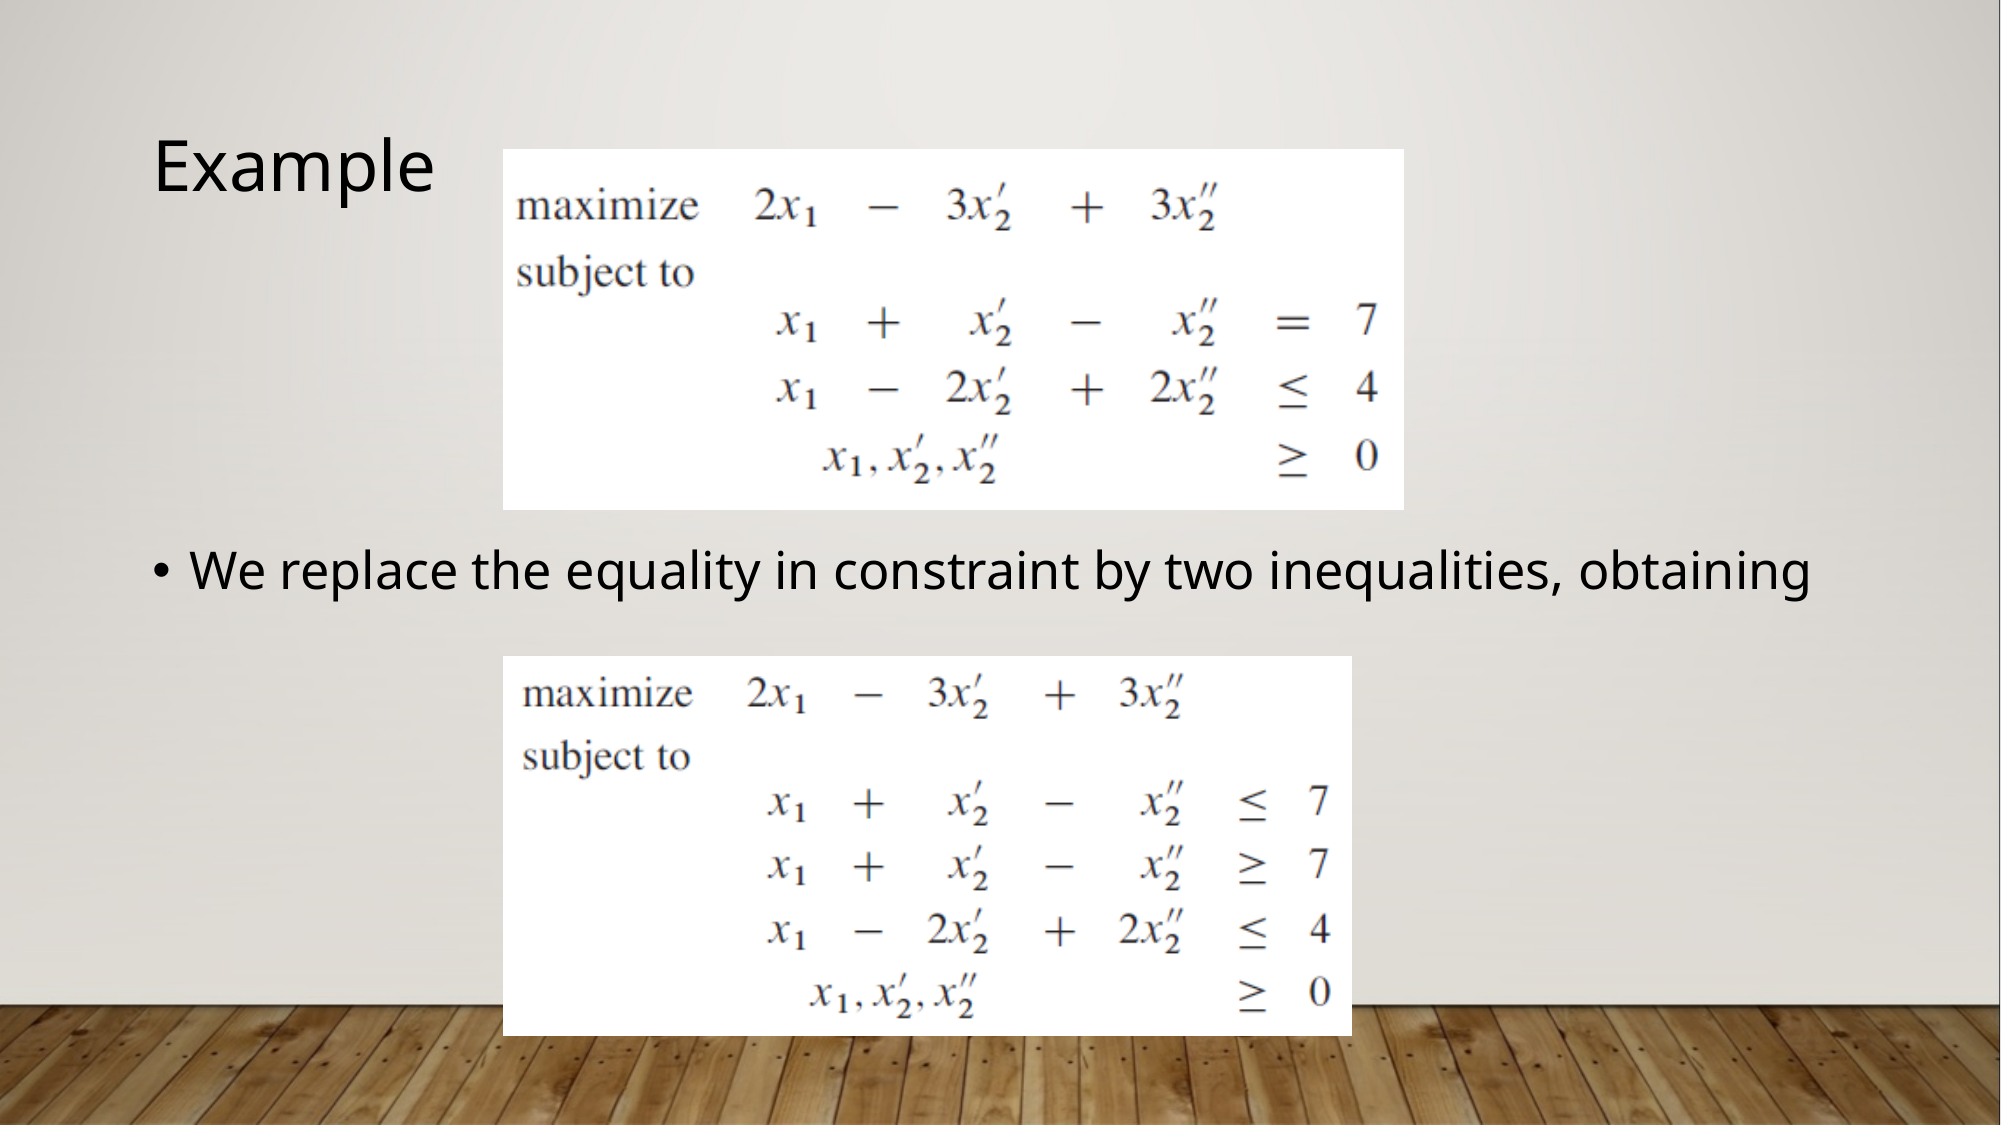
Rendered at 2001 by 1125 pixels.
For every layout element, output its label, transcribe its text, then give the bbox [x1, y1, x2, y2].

title Example [137, 59, 1863, 278]
list We replace the equality in constraint by two inequalities, obtaining [137, 299, 1863, 1014]
picture [0, 0, 2001, 1125]
